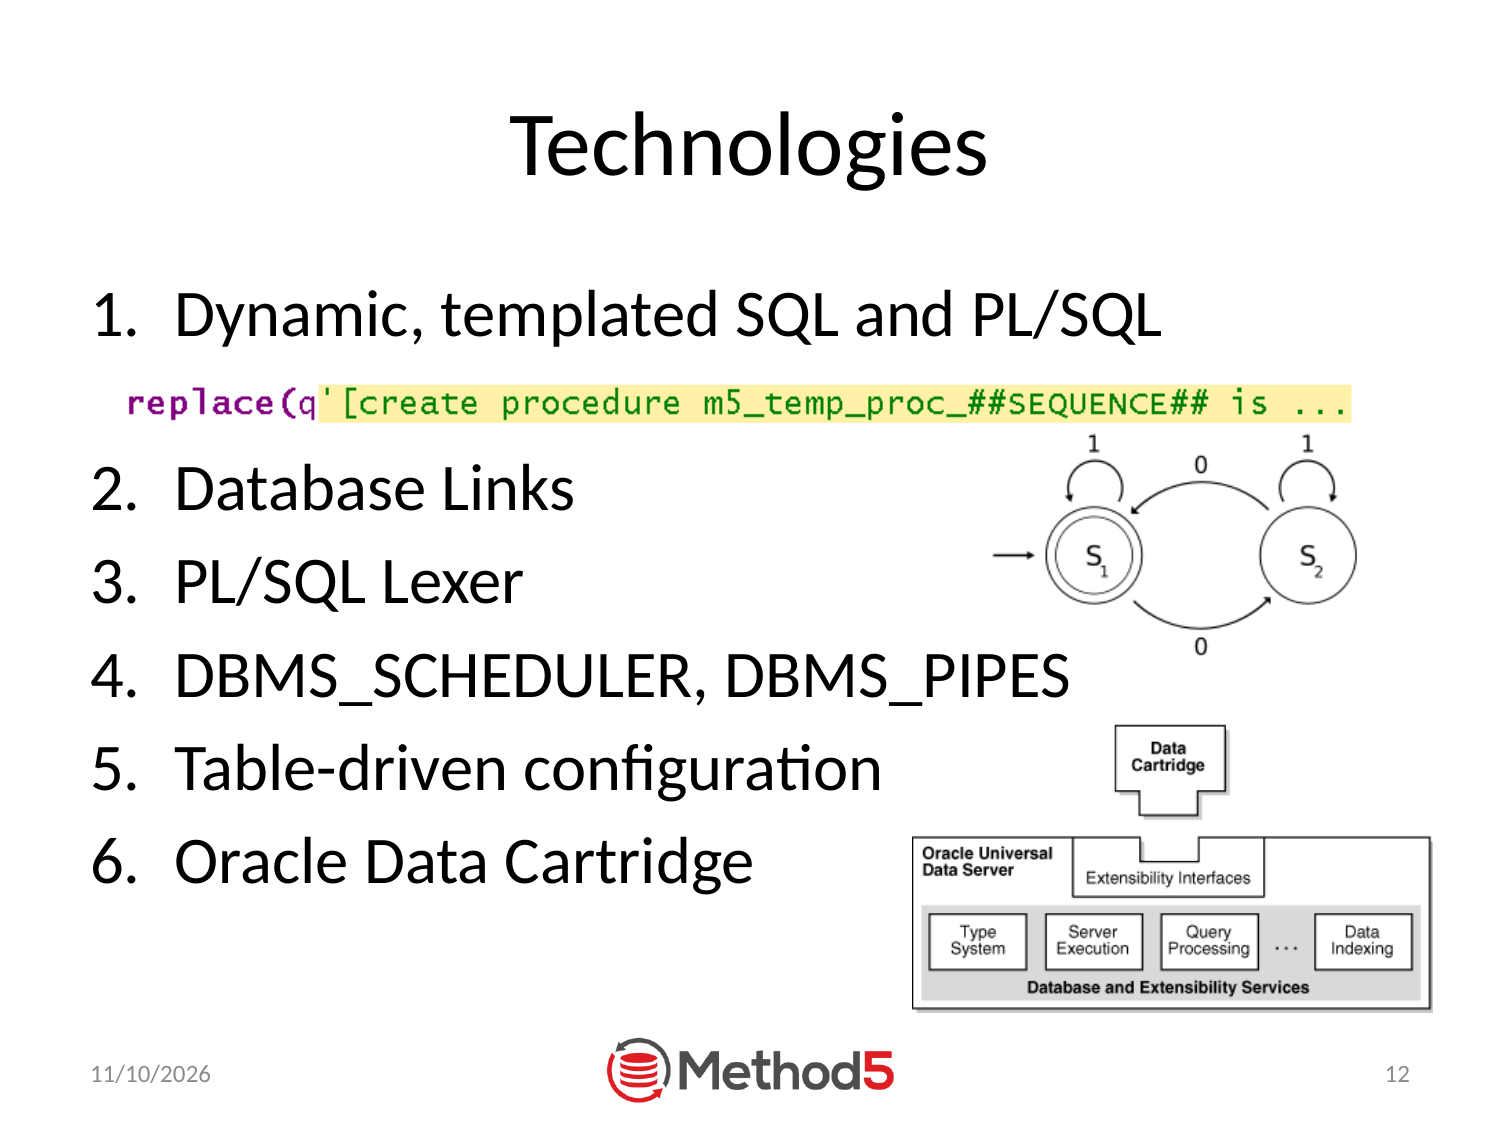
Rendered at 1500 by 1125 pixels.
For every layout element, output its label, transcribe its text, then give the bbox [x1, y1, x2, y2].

picture [124, 381, 1369, 663]
title Technologies [75, 45, 1425, 233]
picture [606, 1037, 894, 1103]
picture [912, 724, 1433, 1013]
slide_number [75, 1042, 425, 1103]
slide_number 12 [1074, 1042, 1425, 1103]
list Dynamic, templated SQL and PL/SQL Database Links PL/SQL Lexer DBMS_SCHEDULER, DBMS_PIPES Table-driven configuration Oracle Data Cartridge [75, 262, 1425, 1005]
